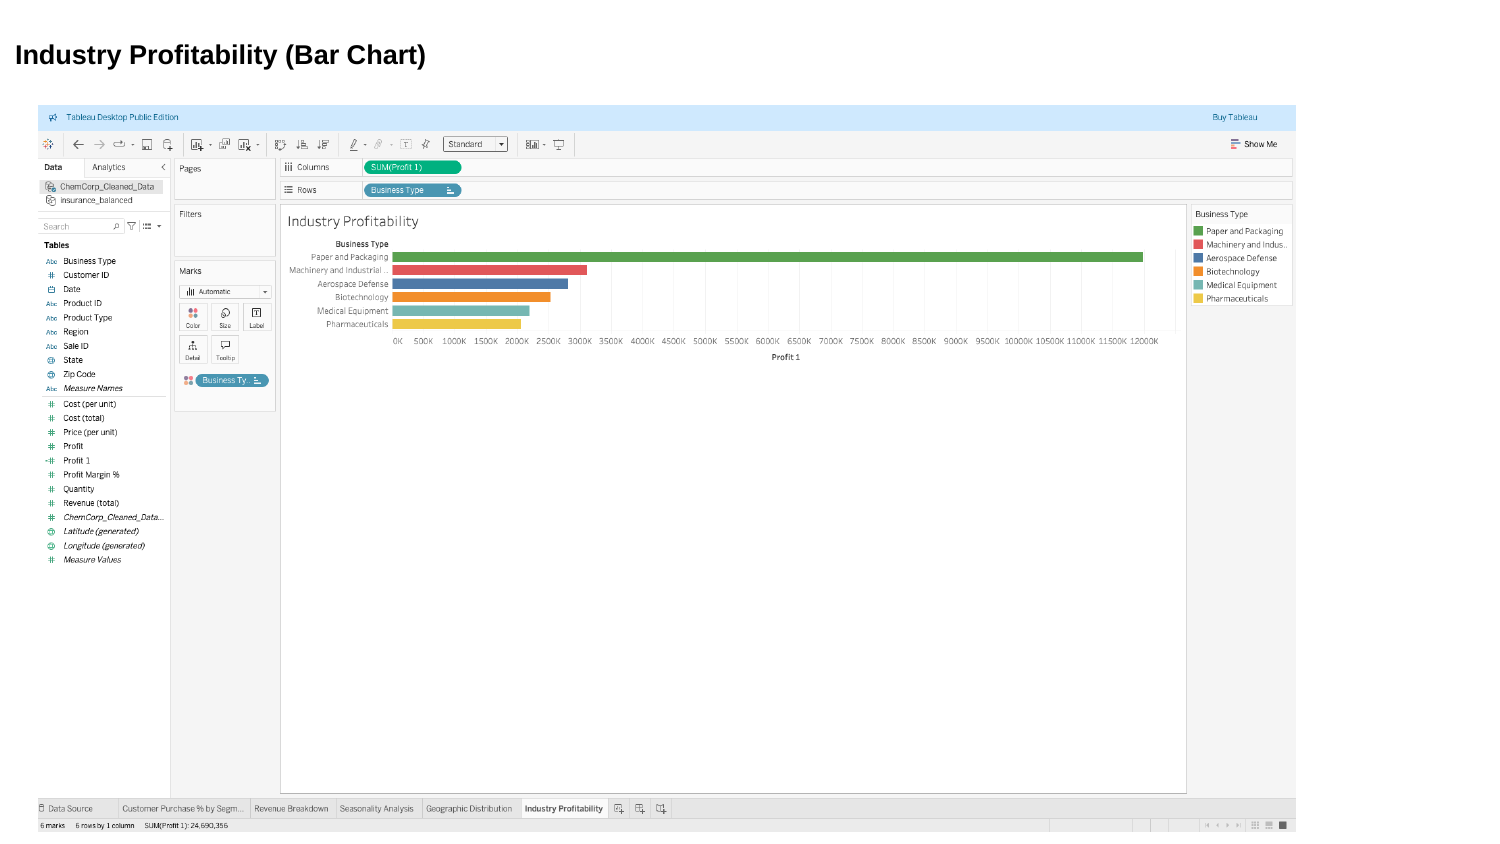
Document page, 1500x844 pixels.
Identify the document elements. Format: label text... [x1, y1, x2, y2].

title Industry Profitability (Bar Chart) [0, 20, 1398, 115]
picture [38, 105, 1296, 832]
